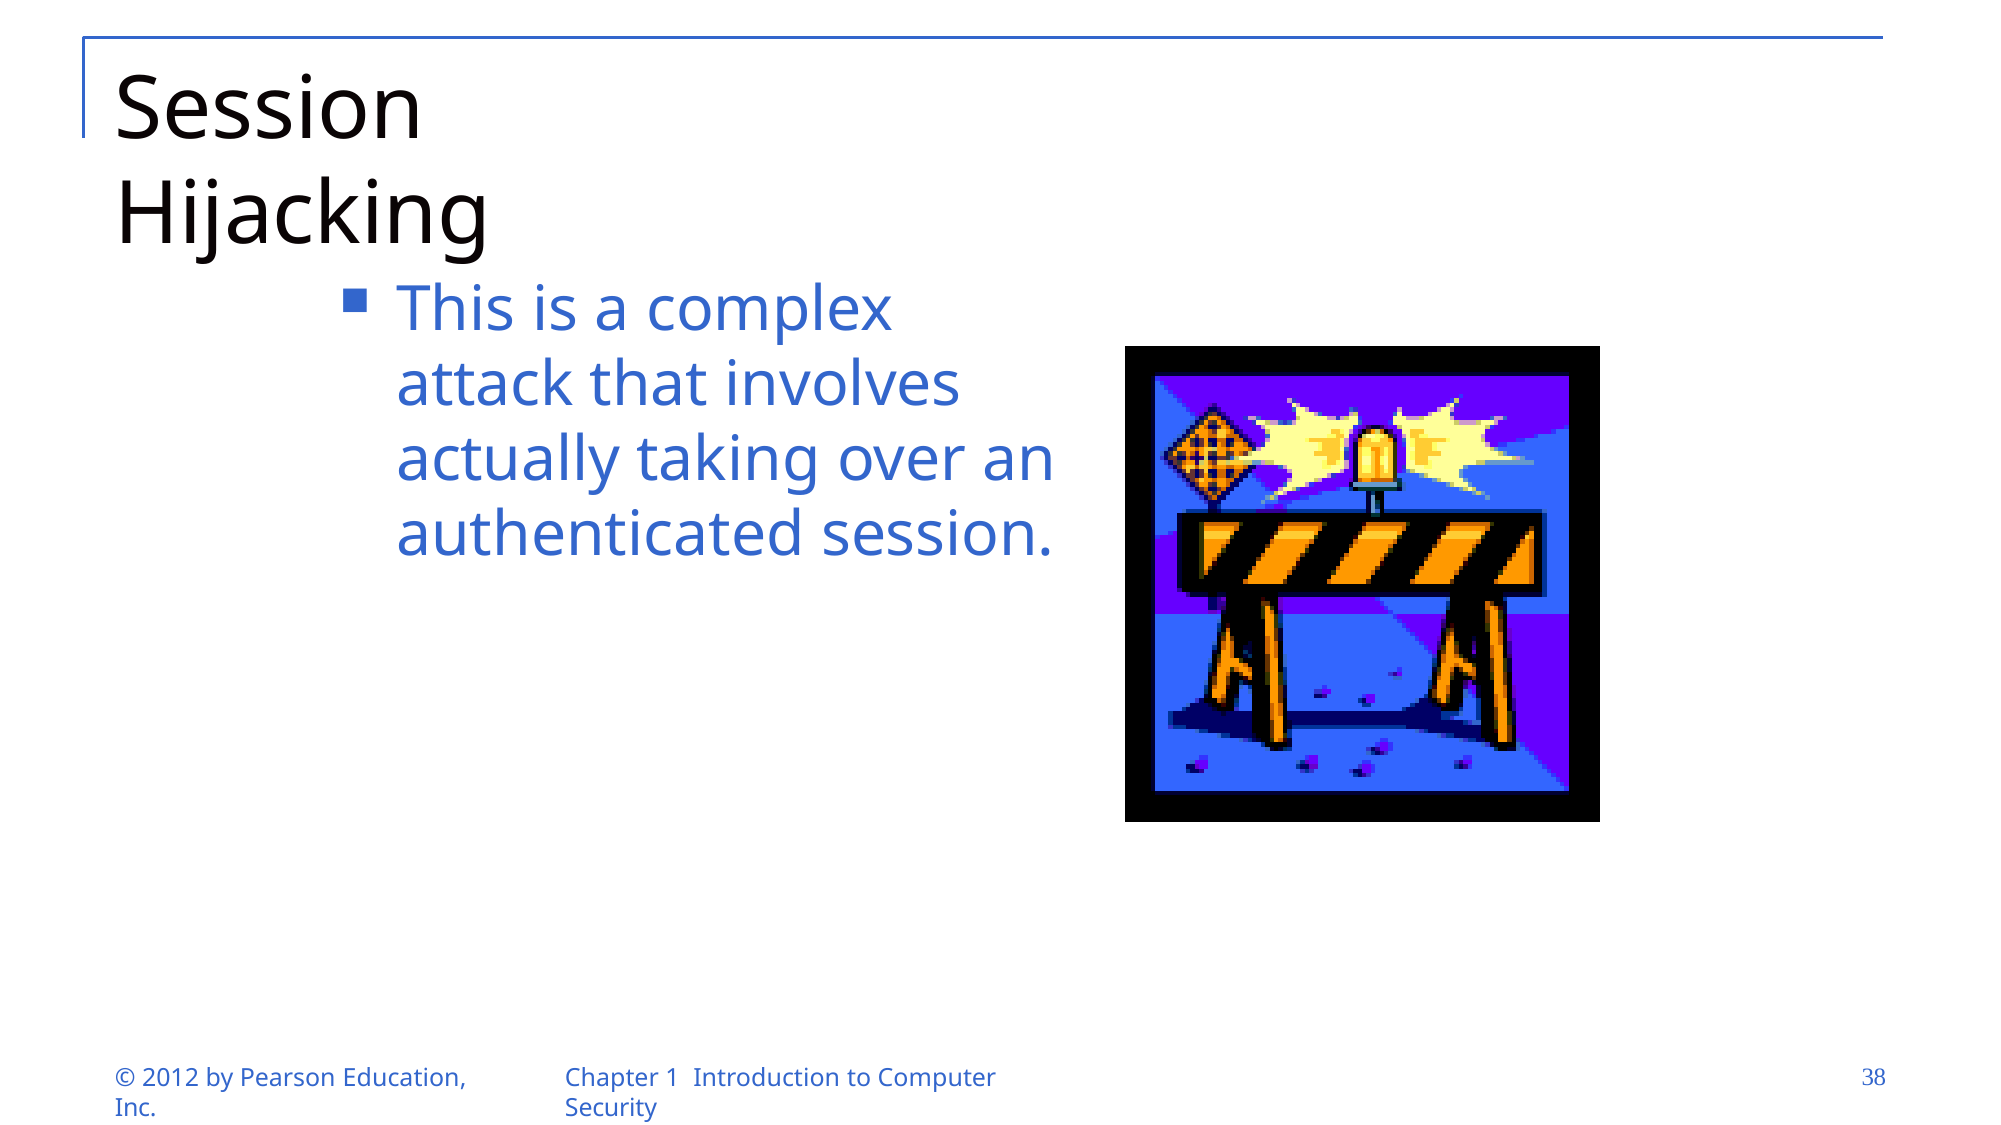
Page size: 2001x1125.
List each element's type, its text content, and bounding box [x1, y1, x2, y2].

text_box © 2012 by Pearson Education, Inc. [112, 1062, 503, 1122]
text_box This is a complex attack that involves actually taking over an authenticated session. [337, 266, 1065, 568]
text_box 38 [1855, 1061, 1894, 1091]
title Session Hijacking [112, 48, 808, 261]
picture [1124, 345, 1601, 822]
text_box Chapter 1 Introduction to Computer Security [562, 1062, 1064, 1122]
